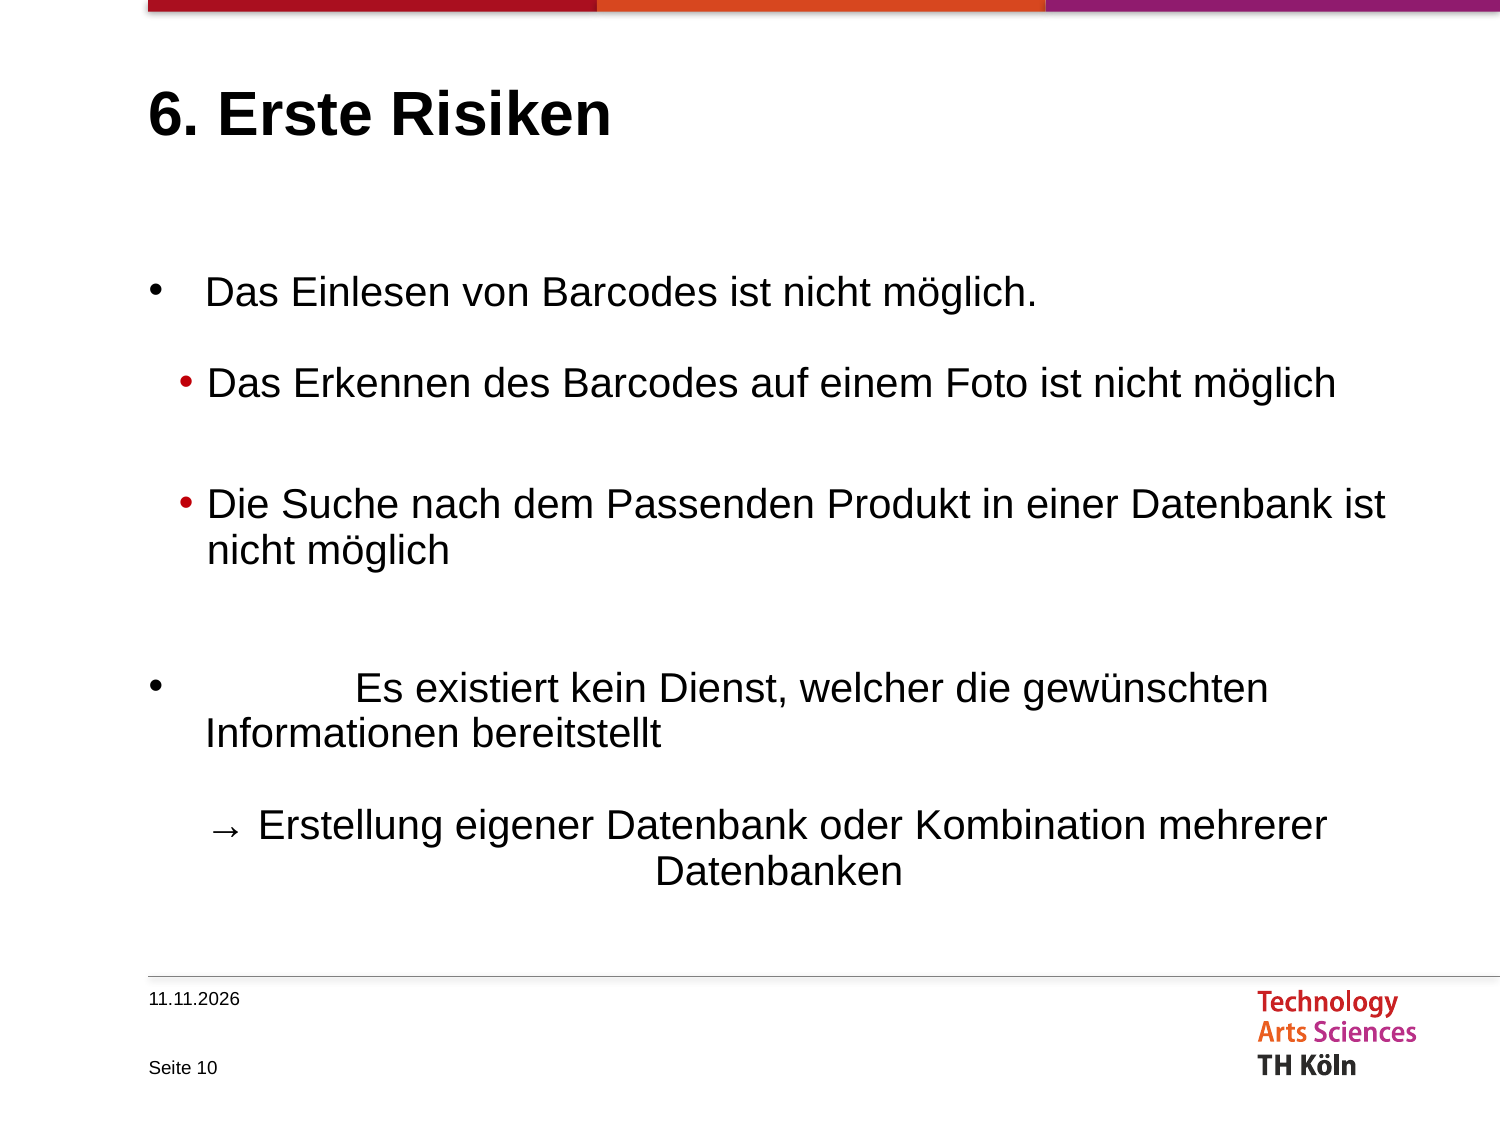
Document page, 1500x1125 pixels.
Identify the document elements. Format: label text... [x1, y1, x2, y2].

list Das Einlesen von Barcodes ist nicht möglich. Das Erkennen des Barcodes auf einem Foto ist nicht möglich Die Suche nach dem Passenden Produkt in einer Datenbank ist nicht möglich Es existiert kein Dienst, welcher die gewünschten Informationen bereitstellt → Erstellung eigener Datenbank oder Kombination mehrerer Datenbanken [148, 222, 1478, 932]
slide_number Seite 10 [148, 1043, 308, 1079]
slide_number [148, 986, 308, 1016]
title 6. Erste Risiken [148, 85, 1478, 203]
